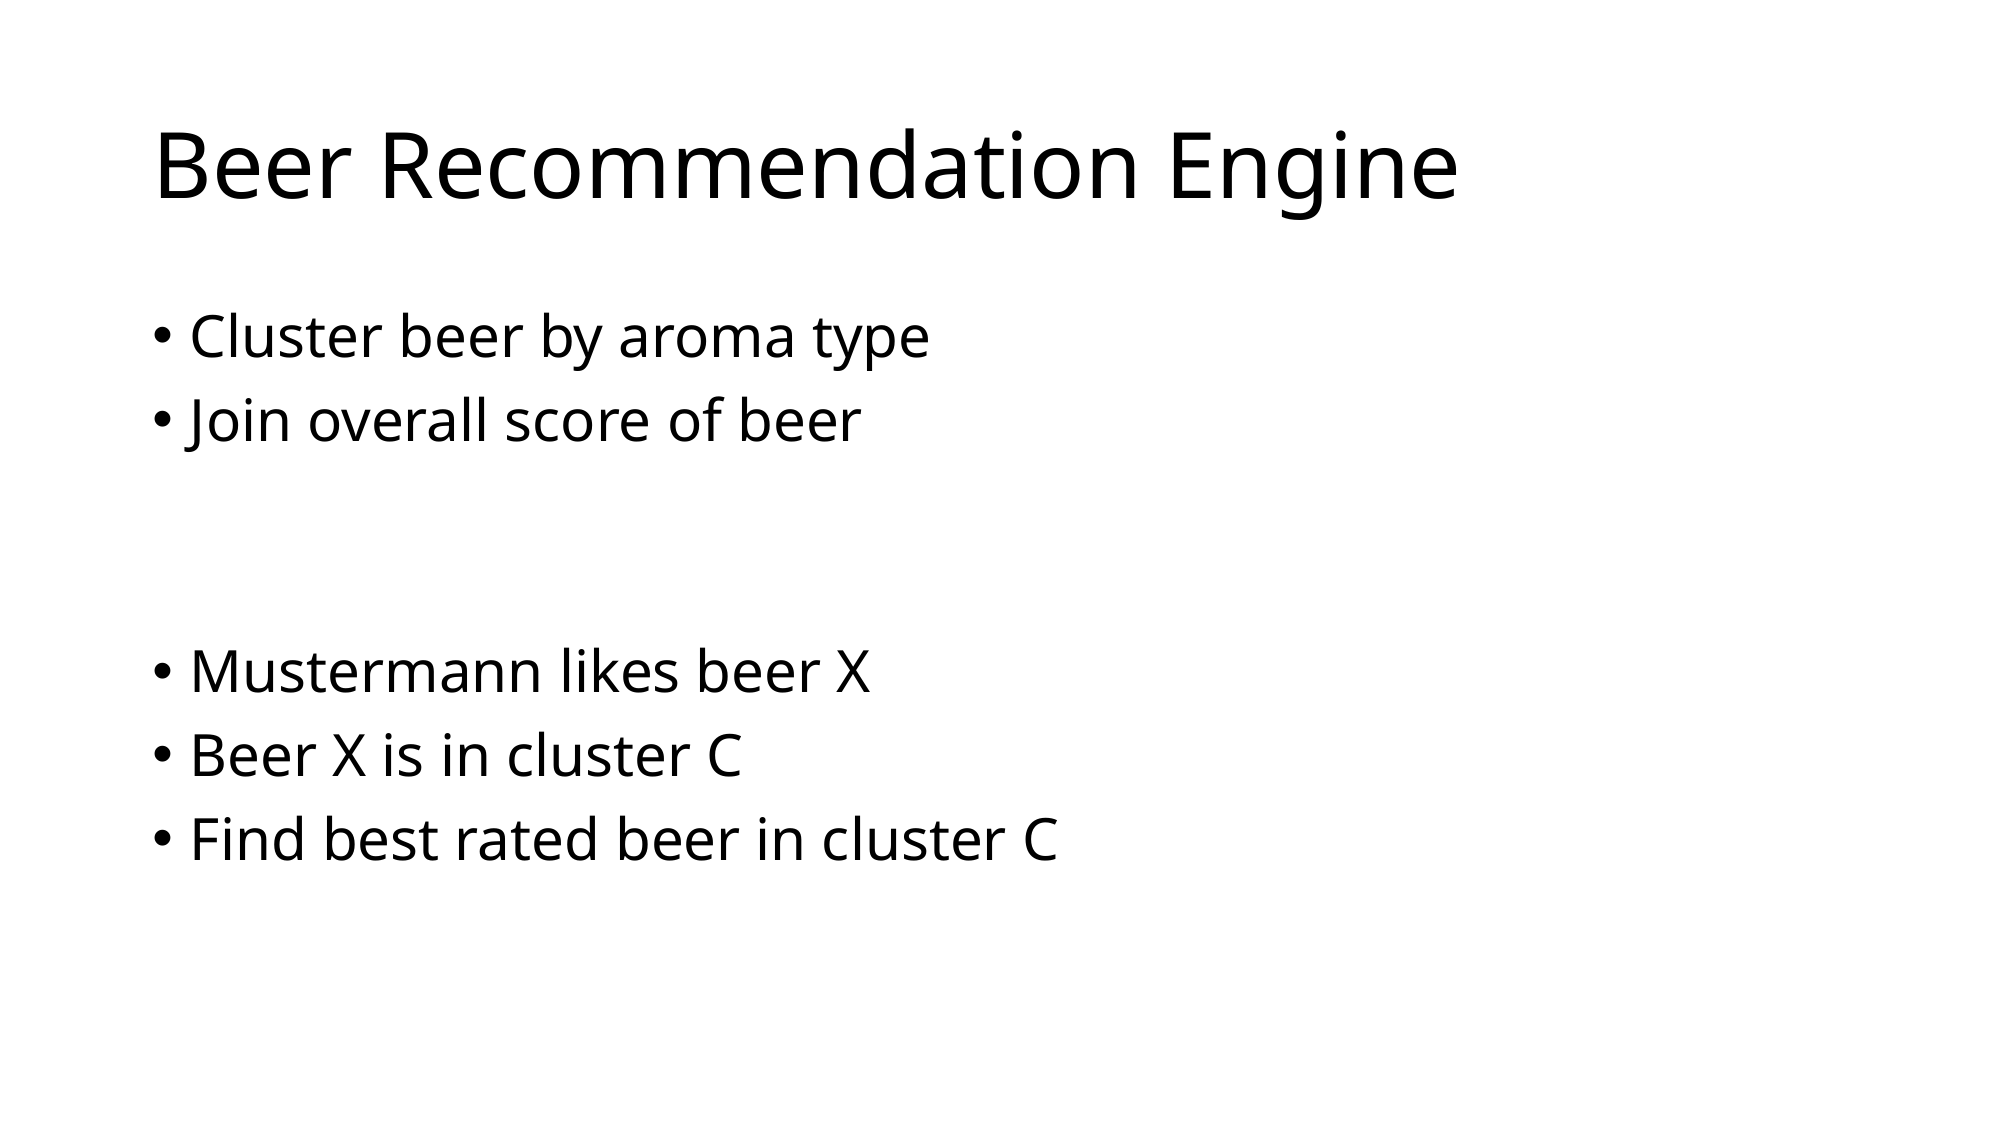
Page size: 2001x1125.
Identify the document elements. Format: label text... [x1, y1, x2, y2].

list Cluster beer by aroma type Join overall score of beer Mustermann likes beer X Beer X is in cluster C Find best rated beer in cluster C [137, 299, 1863, 1014]
title Beer Recommendation Engine [137, 59, 1863, 278]
